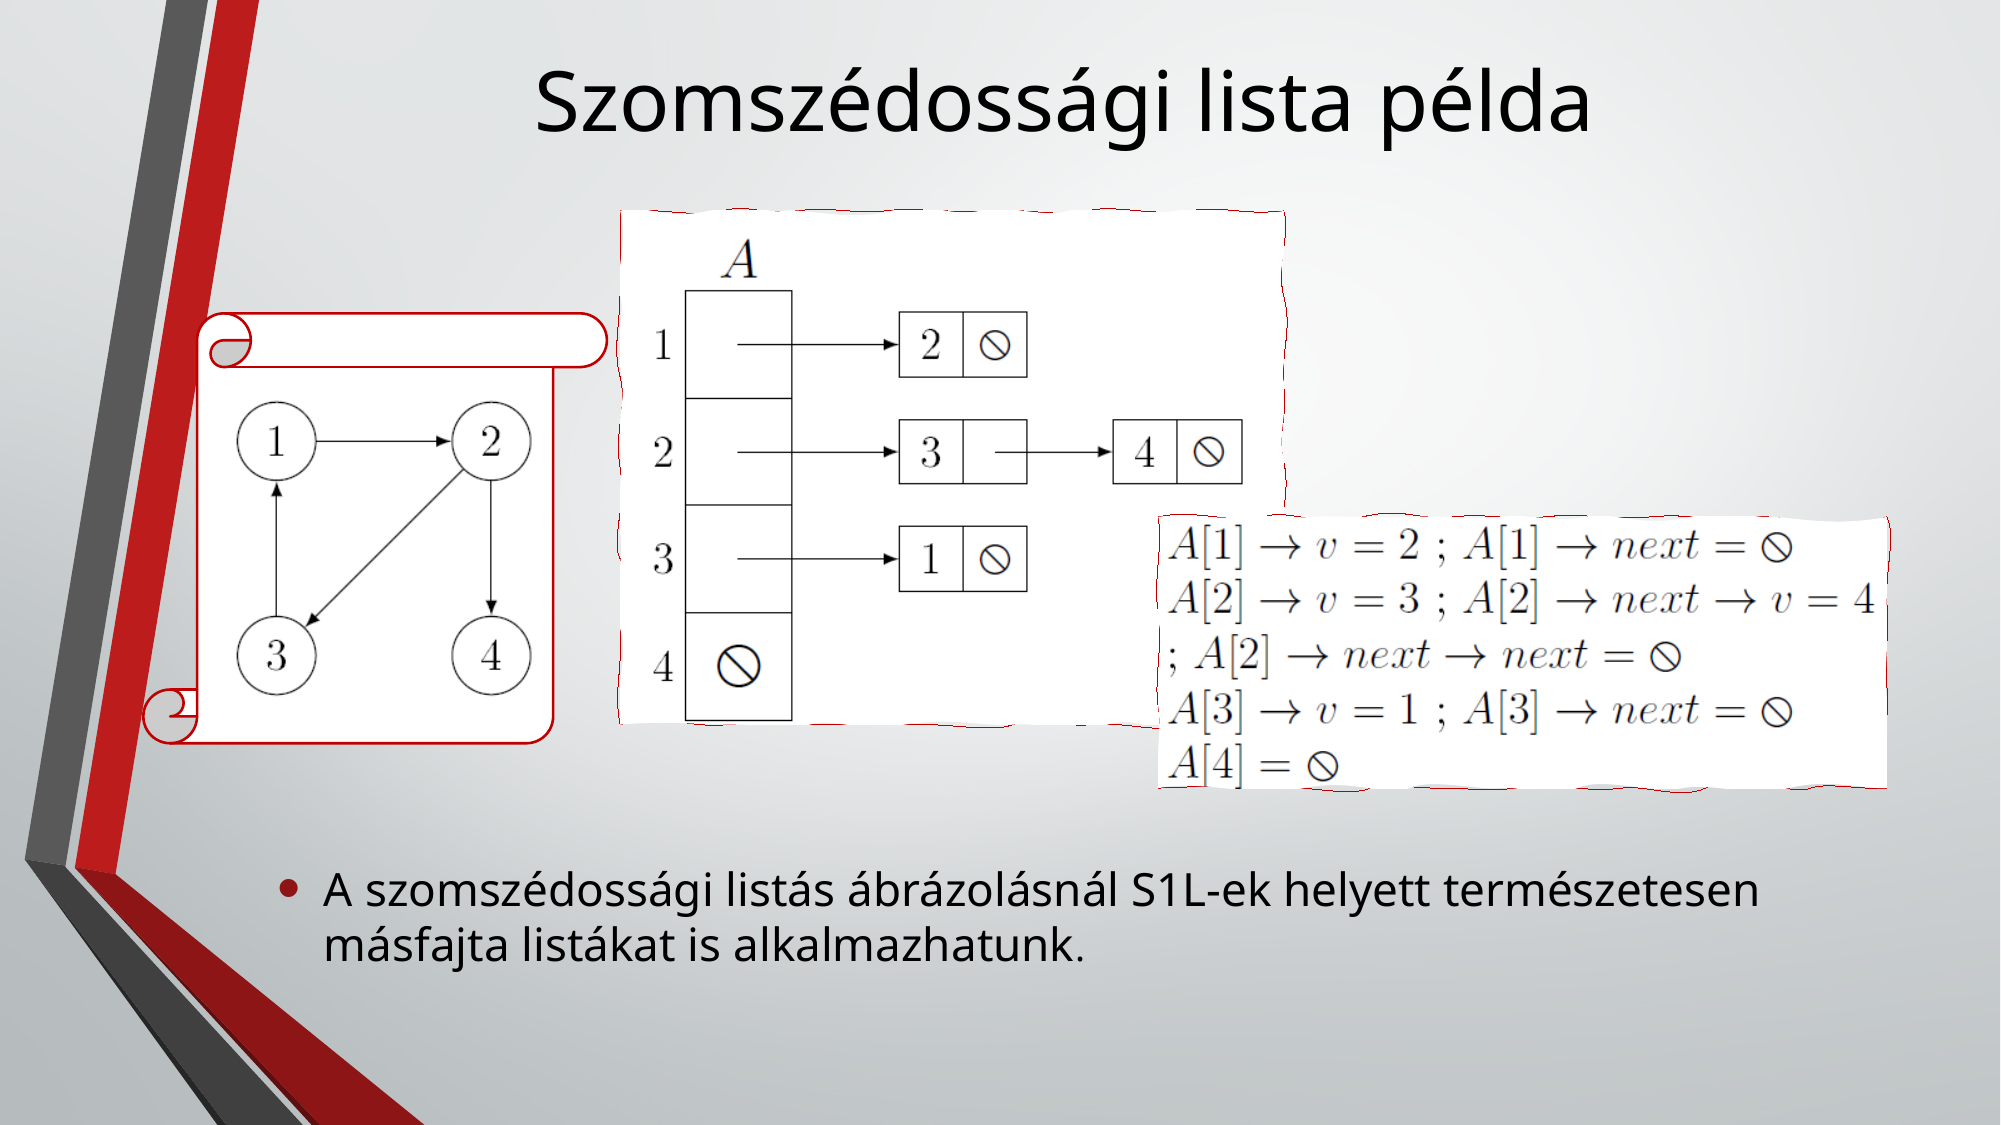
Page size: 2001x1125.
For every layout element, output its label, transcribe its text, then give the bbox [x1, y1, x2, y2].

picture [213, 387, 543, 711]
list A szomszédossági listás ábrázolásnál S1L-ek helyett természetesen másfajta listákat is alkalmazhatunk. [262, 841, 1906, 990]
title Szomszédossági lista példa [243, 0, 1887, 197]
picture [619, 210, 1888, 789]
text_box [142, 312, 609, 745]
